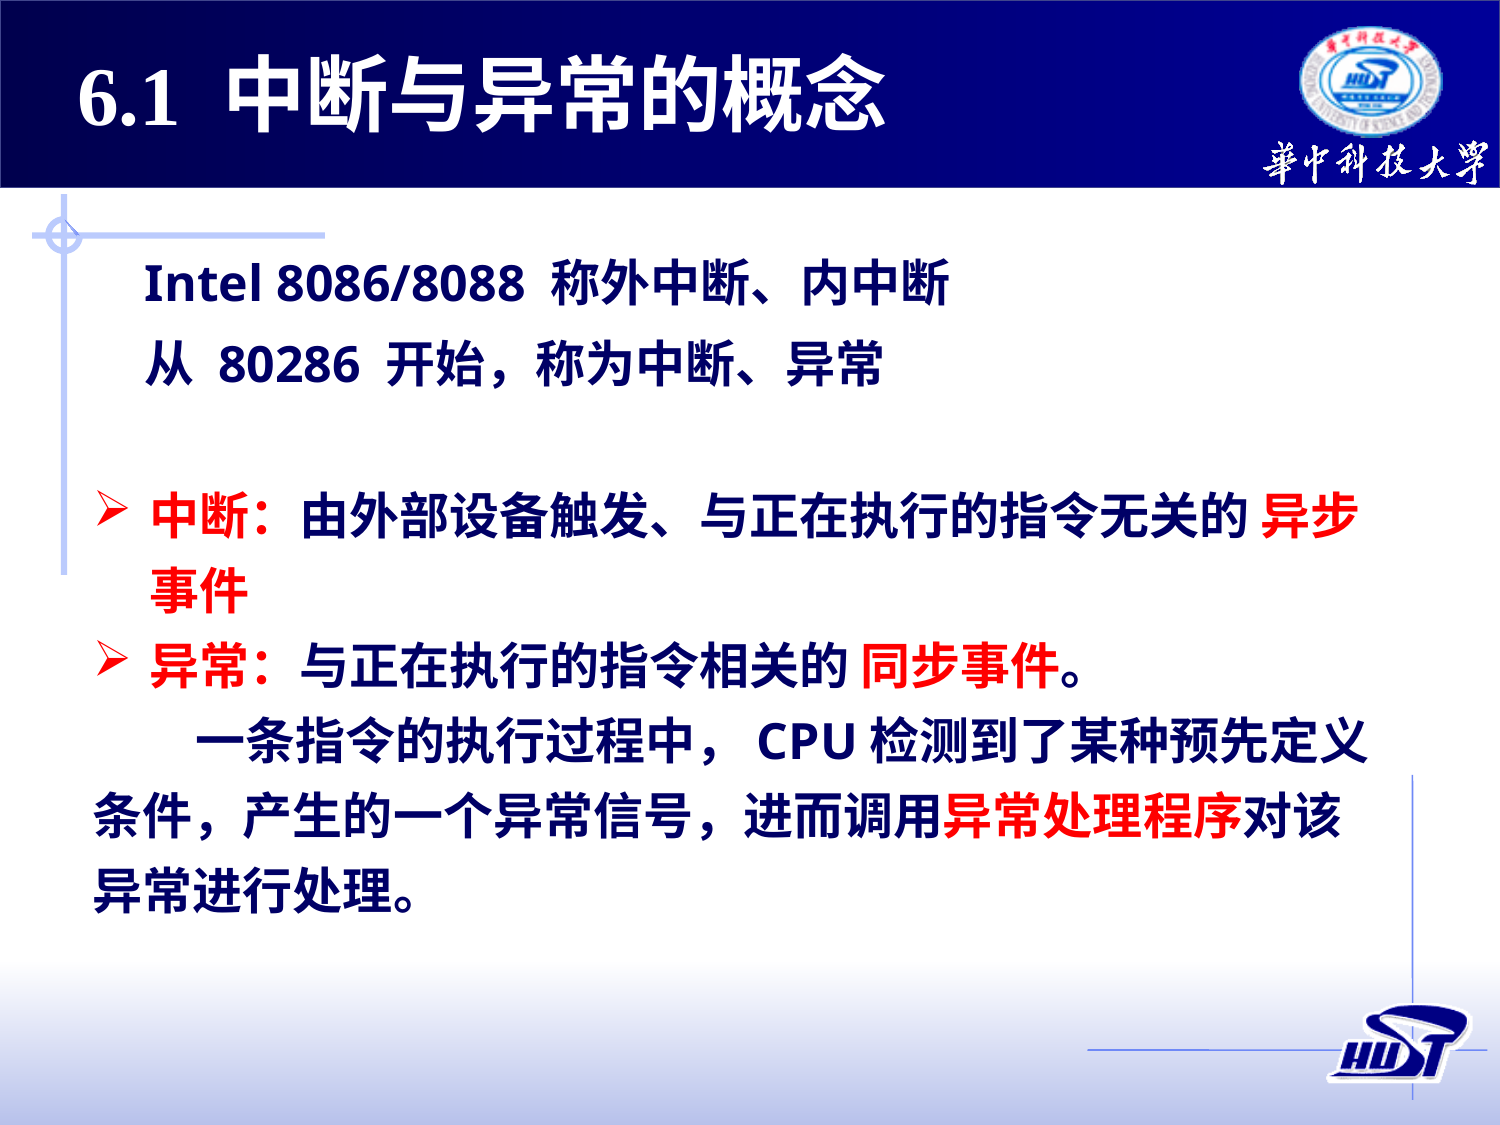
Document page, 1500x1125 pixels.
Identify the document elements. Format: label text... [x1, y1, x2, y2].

picture [1299, 26, 1443, 138]
text_box 中断：由外部设备触发、与正在执行的指令无关的 异步事件 异常：与正在执行的指令相关的 同步事件。 一条指令的执行过程中，CPU检测到了某种预先定义条件，产生的一个异常信号，进而调用异常处理程序对该异常进行处理。 [78, 462, 1408, 928]
picture [1262, 140, 1488, 185]
text_box Intel 8086/8088 称外中断、内中断 从 80286 开始，称为中断、异常 [130, 222, 1179, 400]
title 6.1 中断与异常的概念 [62, 42, 1247, 151]
